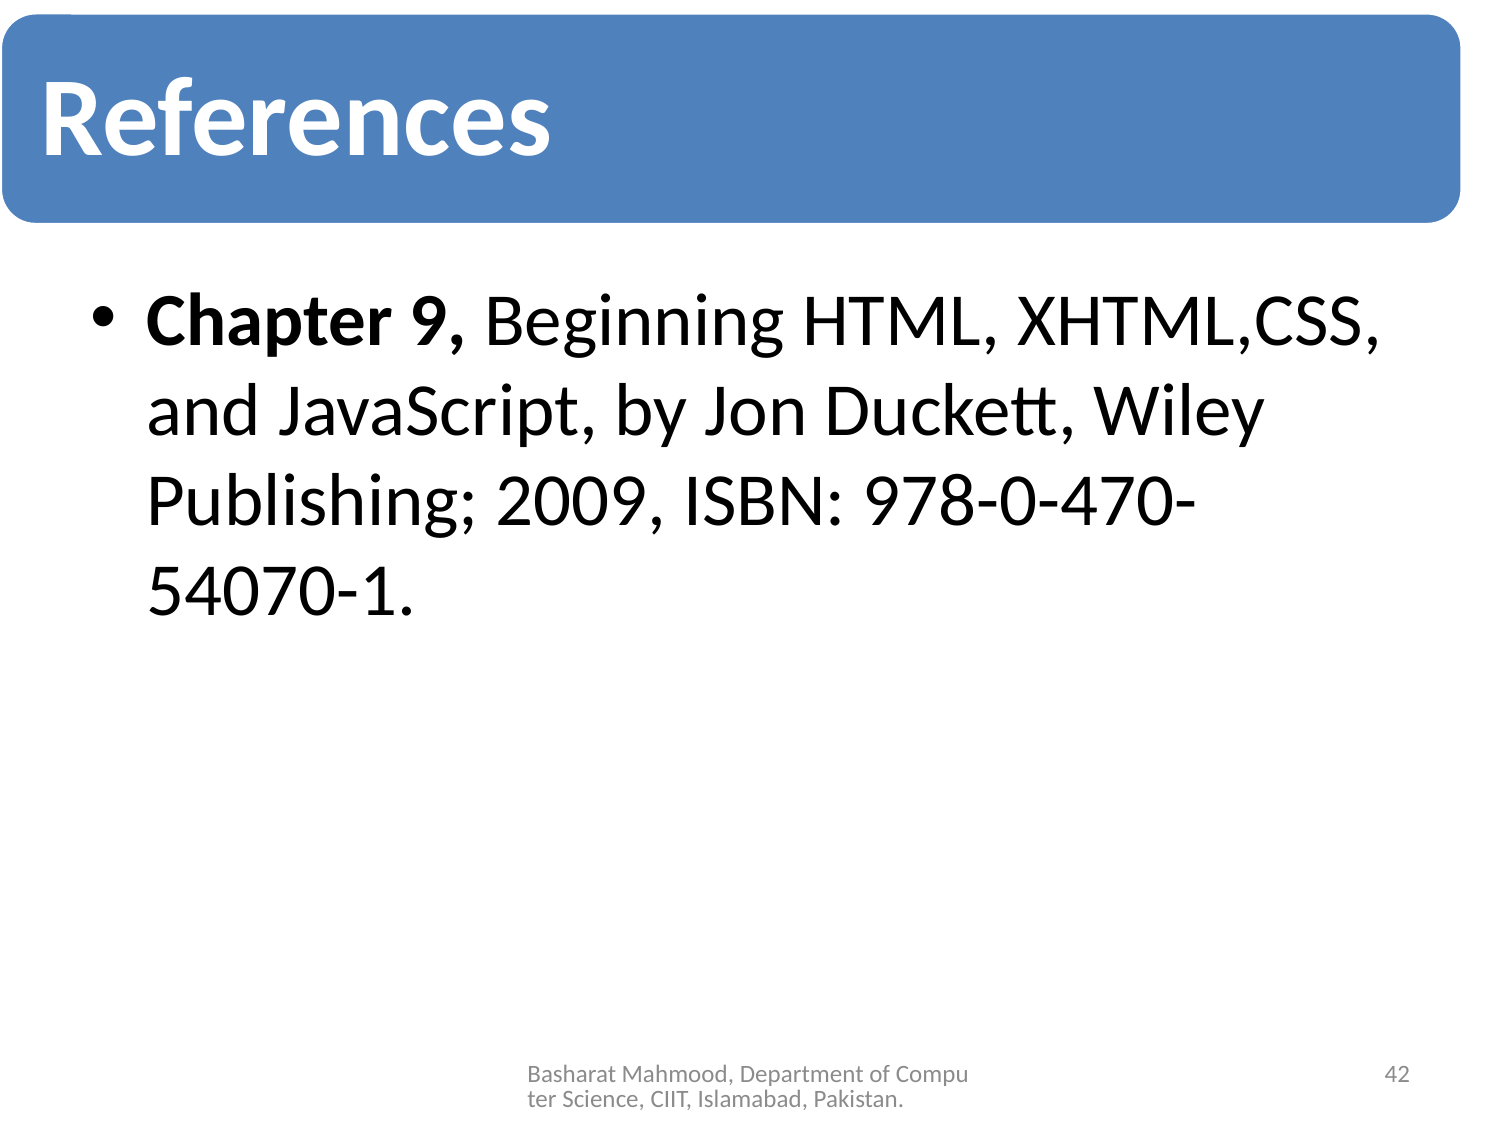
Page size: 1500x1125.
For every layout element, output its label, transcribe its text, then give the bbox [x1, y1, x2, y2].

footer Basharat Mahmood, Department of Computer Science, CIIT, Islamabad, Pakistan. [512, 1042, 988, 1103]
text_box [0, 12, 1463, 226]
slide_number 42 [1074, 1042, 1425, 1103]
list Chapter 9, Beginning HTML, XHTML,CSS, and JavaScript, by Jon Duckett, Wiley Publishing; 2009, ISBN: 978-0-470-54070-1. [75, 262, 1425, 1005]
